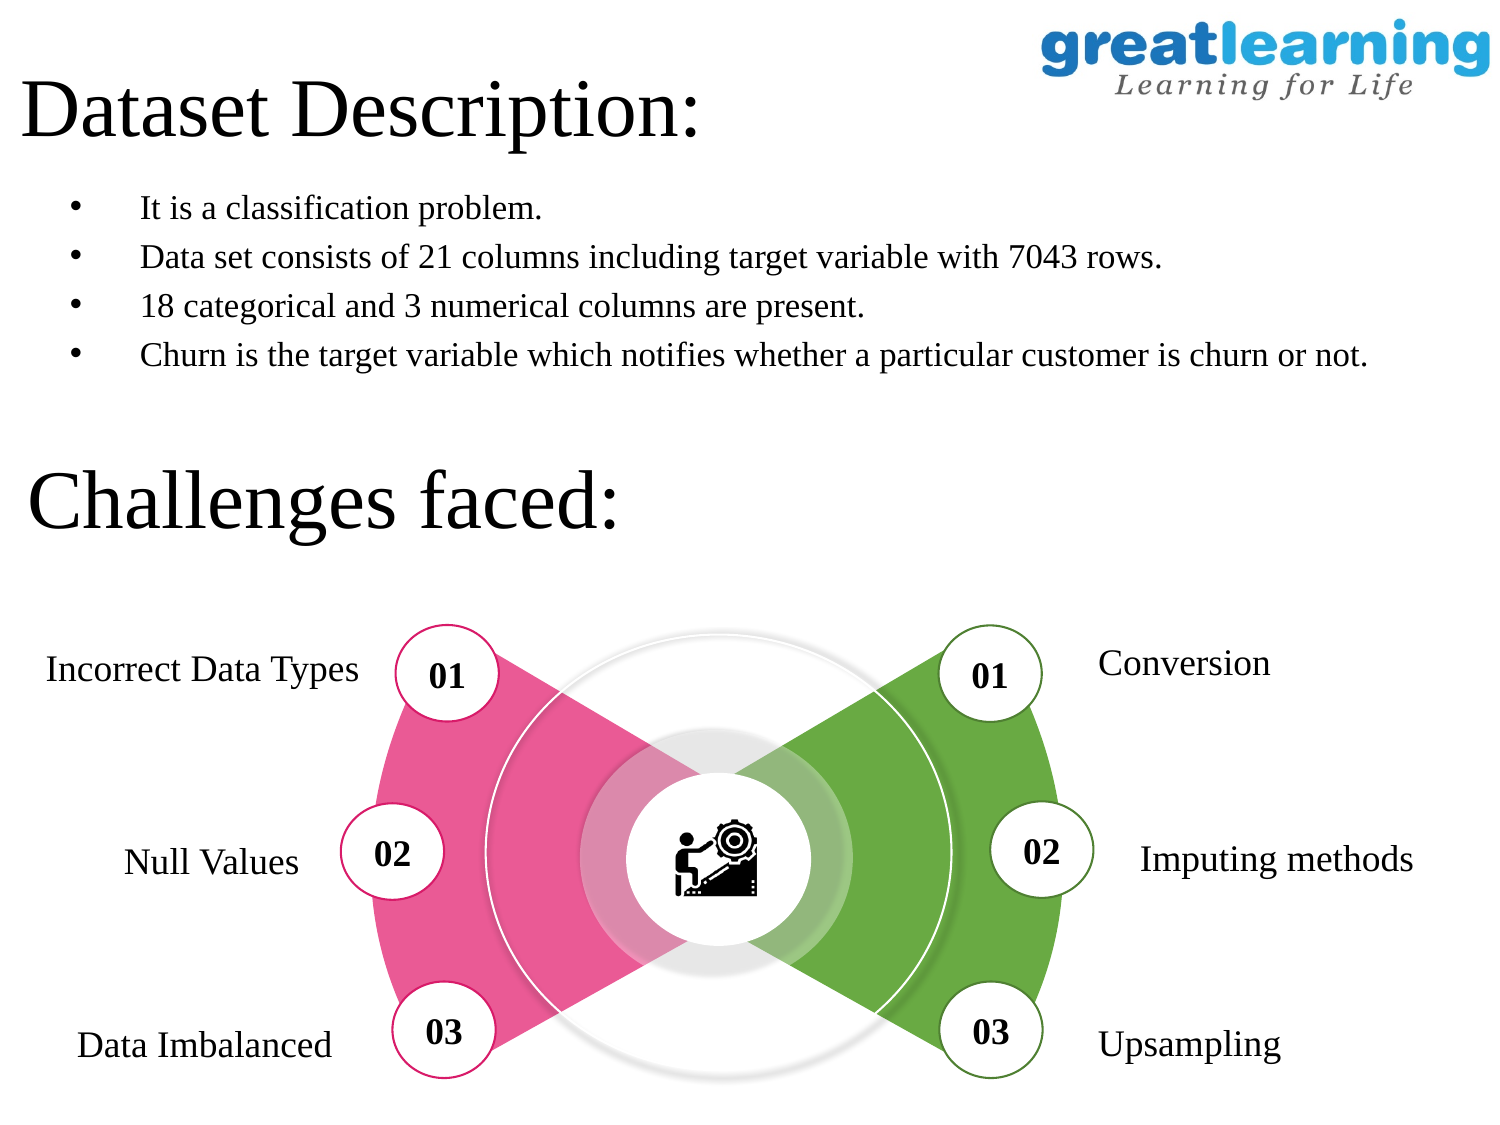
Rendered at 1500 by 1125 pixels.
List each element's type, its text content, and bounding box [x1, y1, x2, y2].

picture [1032, 12, 1496, 112]
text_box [22, 624, 1477, 1079]
text_box Challenges faced: [12, 437, 716, 553]
title Dataset Description: [0, 45, 812, 162]
list It is a classification problem. Data set consists of 21 columns including target variable with 7043 rows. 18 categorical and 3 numerical columns are present. Churn is the target variable which notifies whether a particular customer is churn or not. [50, 174, 1400, 425]
